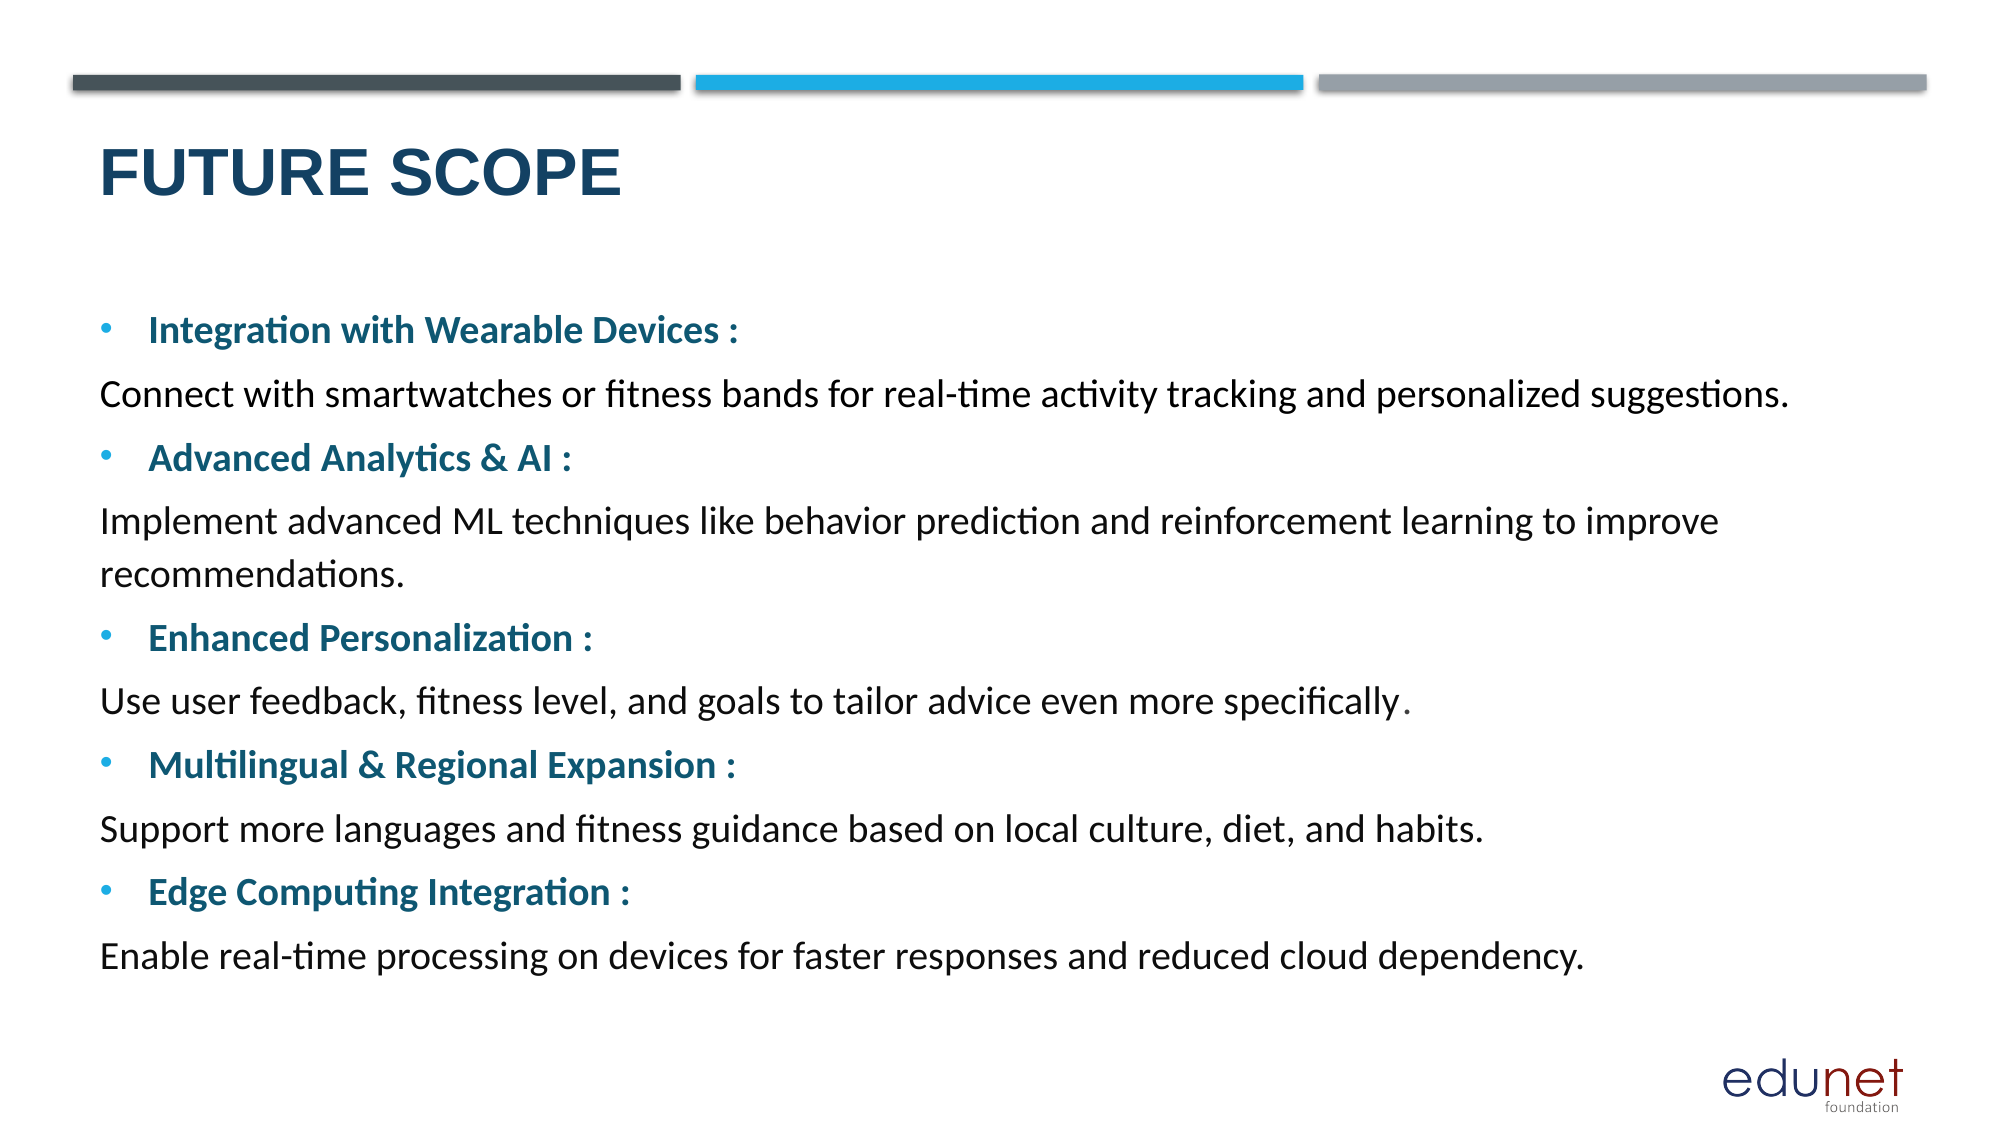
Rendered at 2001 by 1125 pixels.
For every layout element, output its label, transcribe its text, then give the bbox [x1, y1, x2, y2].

list Integration with Wearable Devices : Connect with smartwatches or fitness bands for real-time activity tracking and personalized suggestions. Advanced Analytics & AI : Implement advanced ML techniques like behavior prediction and reinforcement learning to improve recommendations. Enhanced Personalization : Use user feedback, fitness level, and goals to tailor advice even more specifically. Multilingual & Regional Expansion : Support more languages and fitness guidance based on local culture, diet, and habits. Edge Computing Integration : Enable real-time processing on devices for faster responses and reduced cloud dependency. [85, 277, 1874, 1023]
picture [1719, 1056, 1905, 1116]
text_box Future scope [85, 129, 1895, 217]
